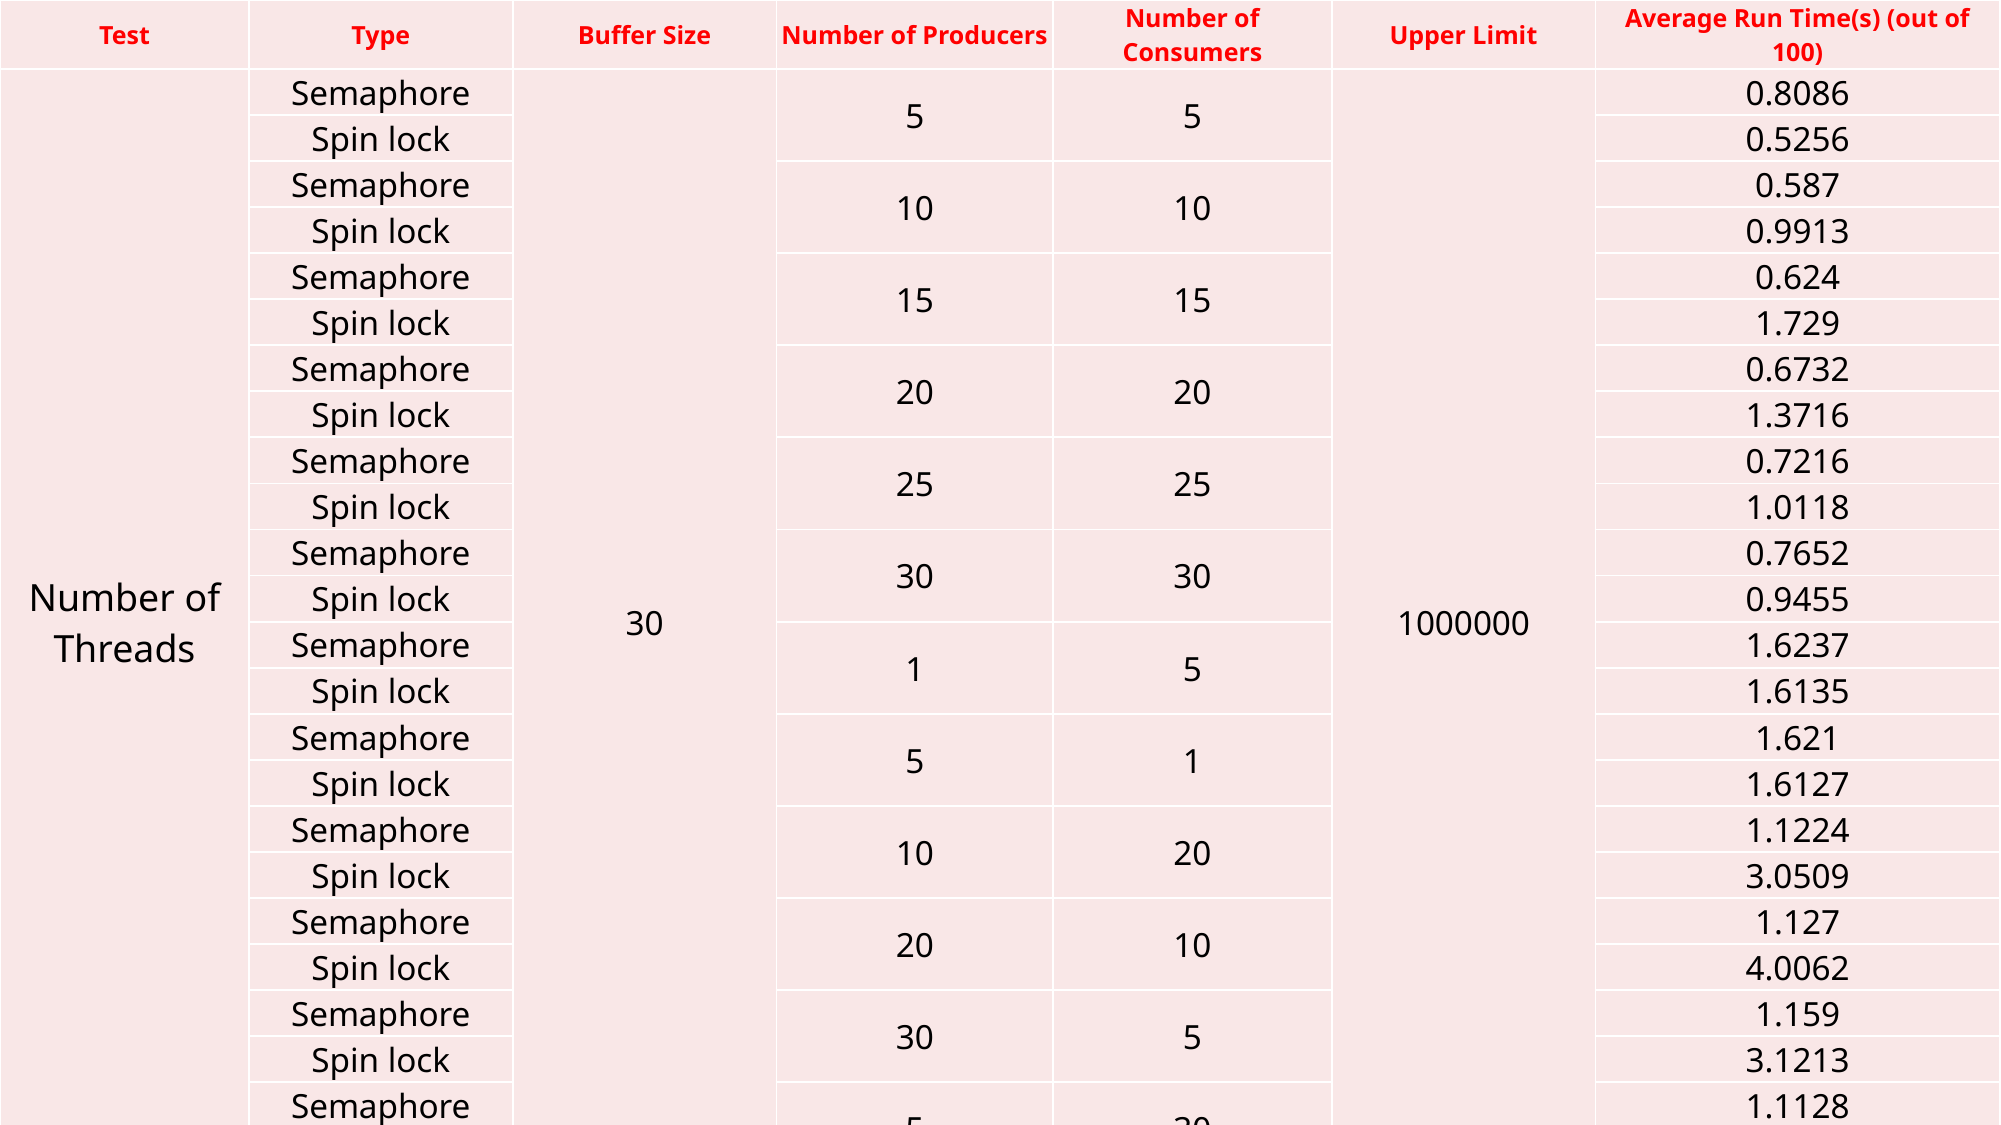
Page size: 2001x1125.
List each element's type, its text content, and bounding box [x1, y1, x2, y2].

table_header Buffer Size [514, 1, 776, 68]
table_cell 0.7652 [1596, 530, 1999, 575]
table_cell 5 [1054, 70, 1331, 160]
table_cell 5 [777, 715, 1052, 805]
table_cell 20 [777, 899, 1052, 989]
table_cell 1000000 [1333, 70, 1595, 1125]
table_cell 3.1213 [1596, 1037, 1999, 1081]
table_cell Semaphore [250, 715, 512, 759]
table_cell 4.0062 [1596, 945, 1999, 989]
table_cell Spin lock [250, 576, 512, 621]
table_cell 30 [514, 70, 776, 1125]
table_cell Semaphore [250, 162, 512, 206]
table_cell 1.6127 [1596, 761, 1999, 805]
table_cell Spin lock [250, 208, 512, 252]
table_cell Semaphore [250, 254, 512, 298]
table_header Upper Limit [1333, 1, 1595, 68]
table_cell Semaphore [250, 530, 512, 575]
table_cell 0.9455 [1596, 576, 1999, 621]
table_cell 3.0509 [1596, 853, 1999, 897]
table_cell 5 [777, 1083, 1052, 1125]
table_cell Semaphore [250, 346, 512, 390]
table_header Test [1, 1, 248, 68]
table_cell 1.159 [1596, 991, 1999, 1035]
table_cell 10 [1054, 162, 1331, 252]
table_cell Semaphore [250, 807, 512, 851]
table_cell 0.8086 [1596, 70, 1999, 114]
table_cell 10 [1054, 899, 1331, 989]
table_cell Spin lock [250, 1037, 512, 1081]
table_cell Spin lock [250, 853, 512, 897]
table_header Average Run Time(s) (out of 100) [1596, 1, 1999, 68]
table_cell 1.6135 [1596, 669, 1999, 713]
table_cell Semaphore [250, 1083, 512, 1125]
table_cell 20 [1054, 346, 1331, 436]
table_cell Spin lock [250, 945, 512, 989]
table_header Number of Consumers [1054, 1, 1331, 68]
table_cell 30 [1054, 1083, 1331, 1125]
table_cell Spin lock [250, 761, 512, 805]
table_cell 15 [1054, 254, 1331, 344]
table_cell 0.587 [1596, 162, 1999, 206]
table_cell 1.0118 [1596, 484, 1999, 529]
table_cell Spin lock [250, 669, 512, 713]
table_cell 0.624 [1596, 254, 1999, 298]
table_cell 1.1128 [1596, 1083, 1999, 1125]
table_cell 10 [777, 162, 1052, 252]
table_cell 1 [777, 623, 1052, 713]
table_cell Semaphore [250, 991, 512, 1035]
table_cell 25 [1054, 438, 1331, 529]
table_cell 0.9913 [1596, 208, 1999, 252]
table_cell Semaphore [250, 438, 512, 483]
table_cell Number of Threads [1, 70, 248, 1125]
table_cell Semaphore [250, 623, 512, 667]
table_cell Spin lock [250, 484, 512, 529]
table_cell 0.5256 [1596, 116, 1999, 160]
table_cell 1.1224 [1596, 807, 1999, 851]
table_cell Spin lock [250, 300, 512, 344]
table_cell Spin lock [250, 392, 512, 436]
table_cell 10 [777, 807, 1052, 897]
table_cell 15 [777, 254, 1052, 344]
table_header Type [250, 1, 512, 68]
table_cell 30 [1054, 530, 1331, 621]
table_cell Semaphore [250, 899, 512, 943]
table_cell 30 [777, 991, 1052, 1081]
table_cell Semaphore [250, 70, 512, 114]
table_cell 1.127 [1596, 899, 1999, 943]
table_cell Spin lock [250, 116, 512, 160]
table_cell 5 [1054, 991, 1331, 1081]
table_cell 0.7216 [1596, 438, 1999, 483]
table_header Number of Producers [777, 1, 1052, 68]
table_cell 5 [1054, 623, 1331, 713]
table_cell 0.6732 [1596, 346, 1999, 390]
table_cell 1.729 [1596, 300, 1999, 344]
table_cell 1.3716 [1596, 392, 1999, 436]
table_cell 1.6237 [1596, 623, 1999, 667]
table_cell 20 [1054, 807, 1331, 897]
table_cell 20 [777, 346, 1052, 436]
table_cell 1 [1054, 715, 1331, 805]
table_cell 1.621 [1596, 715, 1999, 759]
table_cell 5 [777, 70, 1052, 160]
table_cell 30 [777, 530, 1052, 621]
table_cell 25 [777, 438, 1052, 529]
